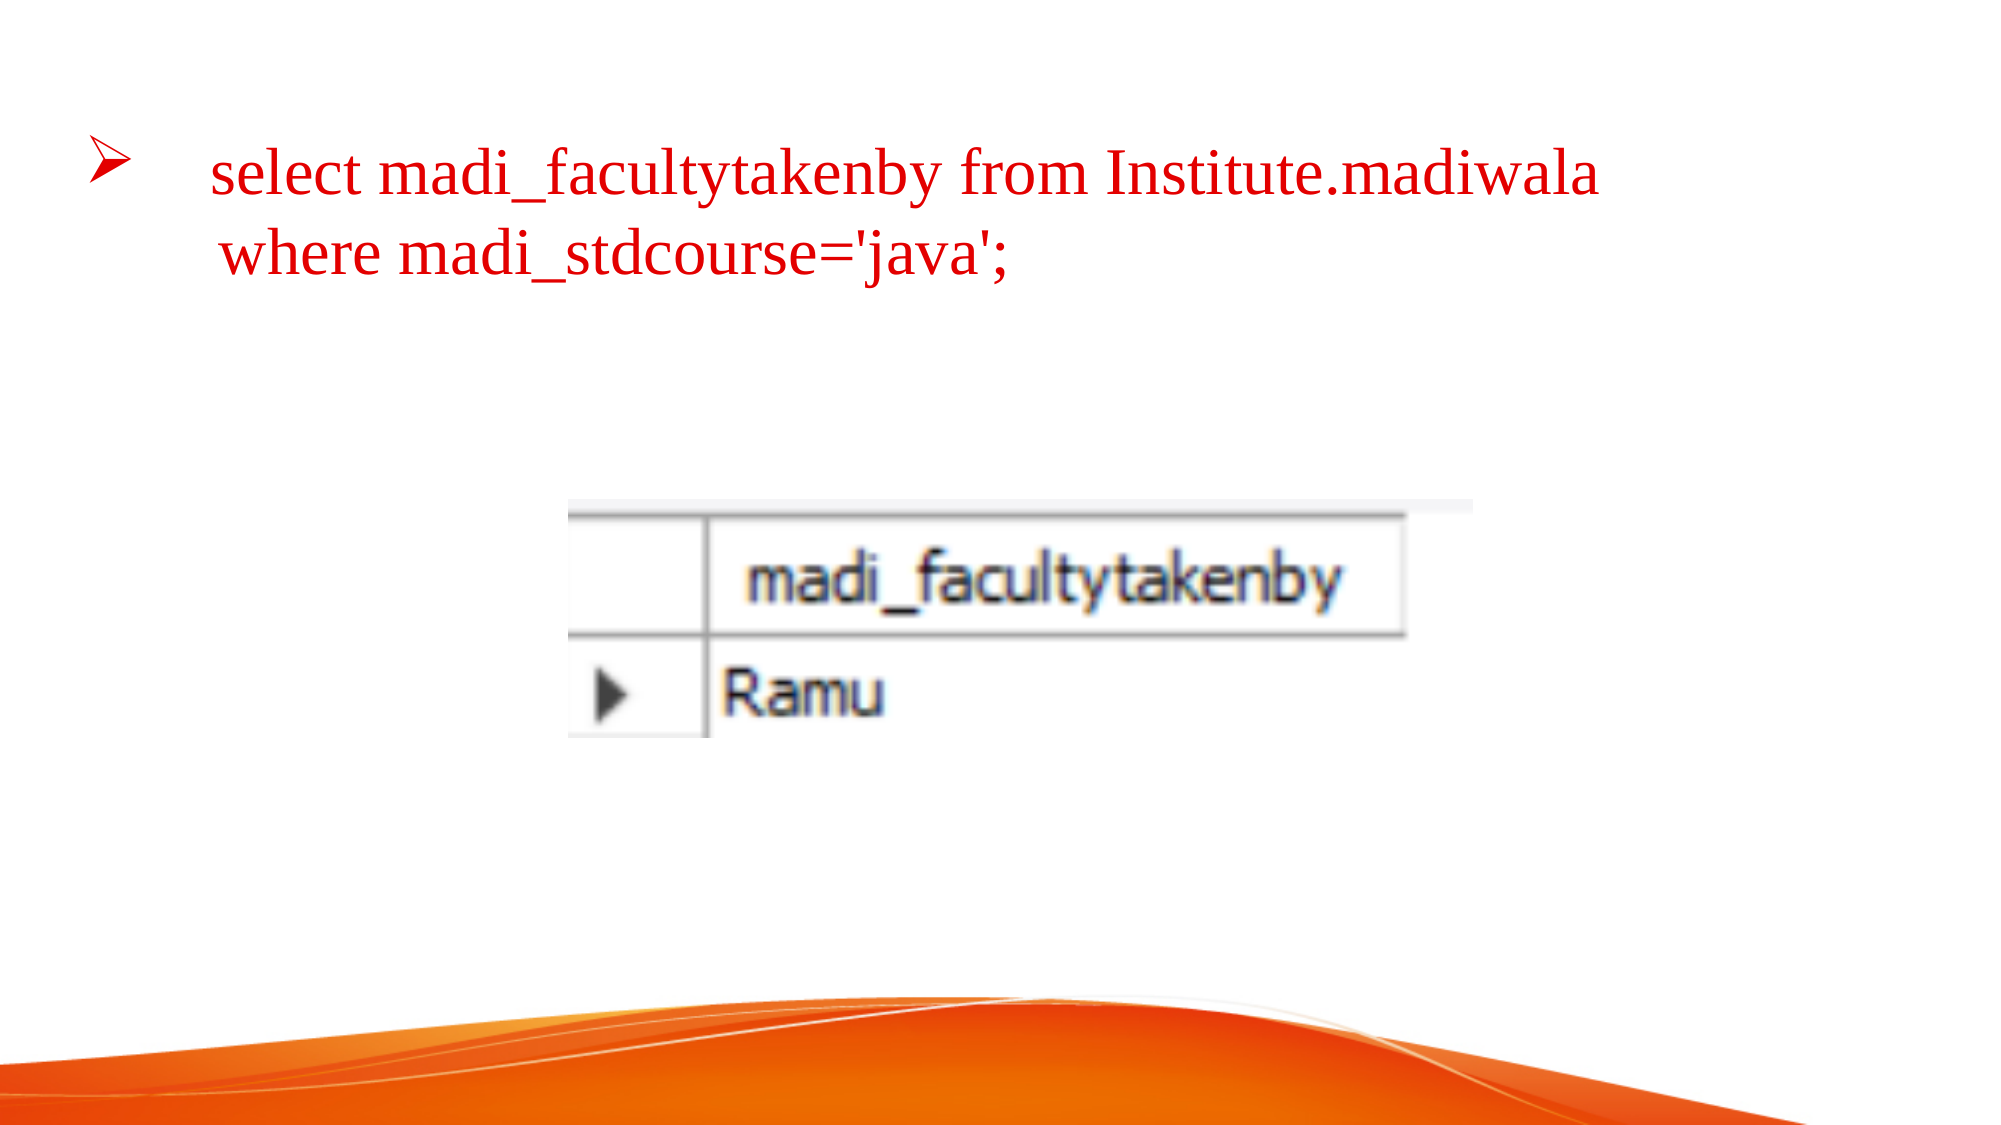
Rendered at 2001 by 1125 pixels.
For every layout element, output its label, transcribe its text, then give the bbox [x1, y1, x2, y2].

text_box select madi_facultytakenby from Institute.madiwala where madi_stdcourse='java'; [70, 50, 1960, 523]
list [568, 499, 1473, 738]
picture [0, 0, 2000, 1125]
